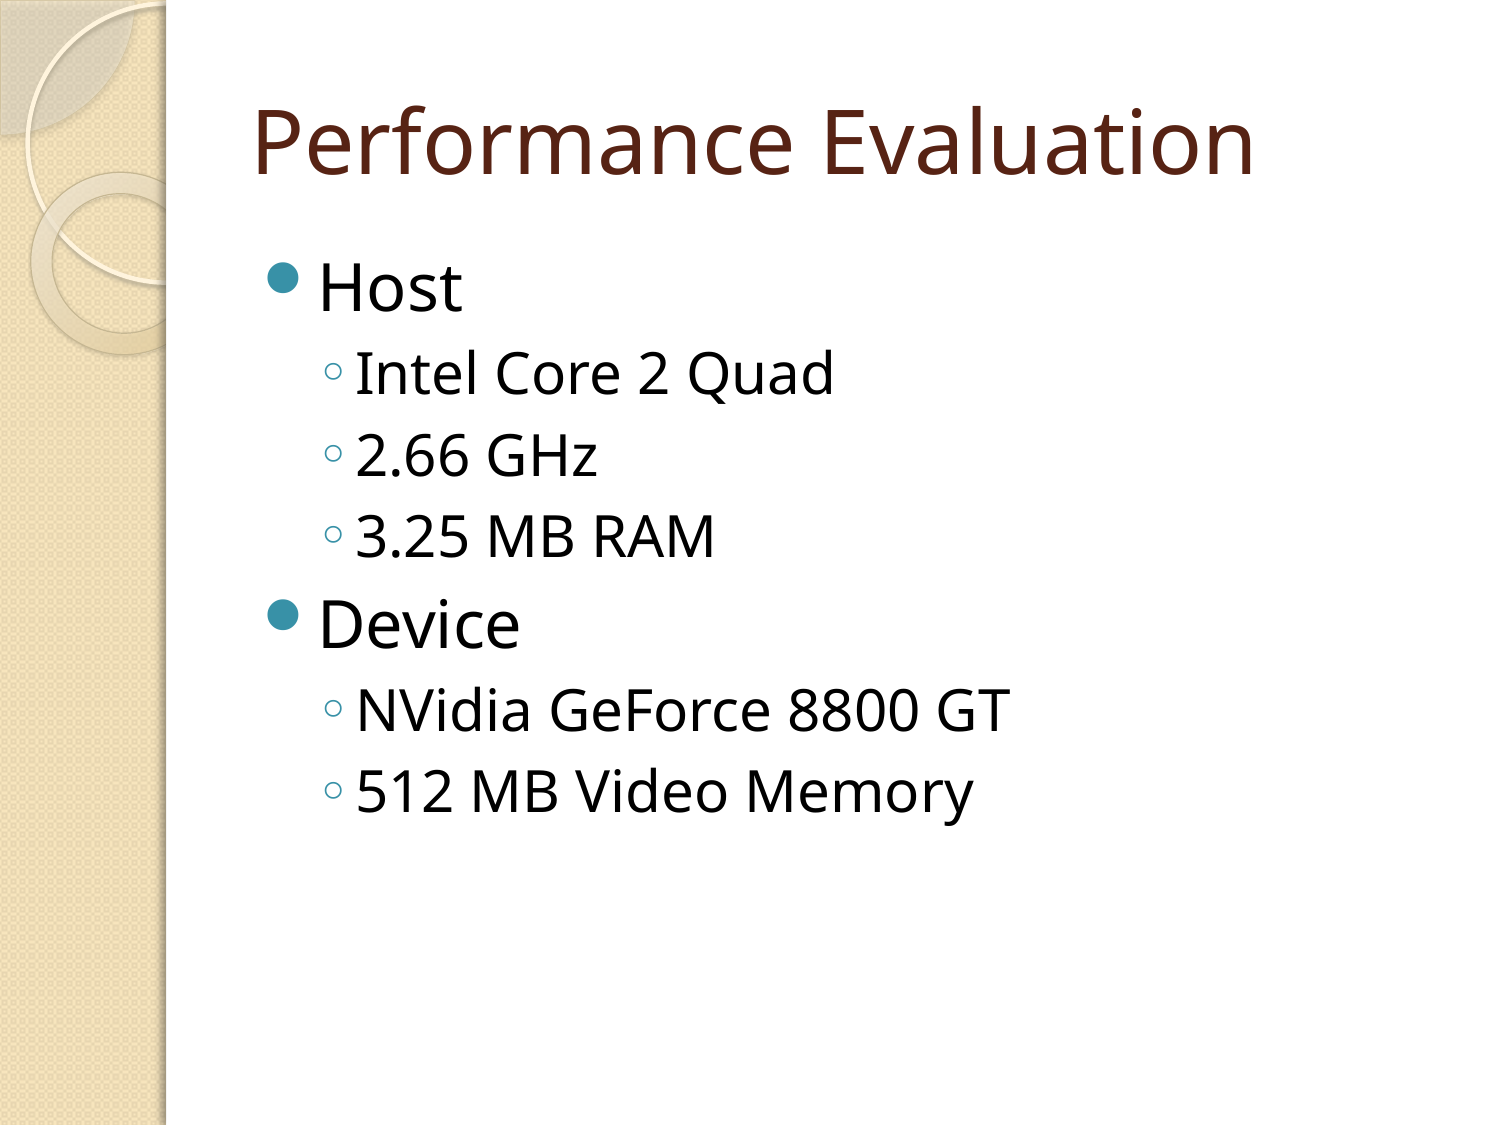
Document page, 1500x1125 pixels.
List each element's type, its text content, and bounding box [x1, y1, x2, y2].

title Performance Evaluation [235, 45, 1466, 233]
list Host Intel Core 2 Quad 2.66 GHz 3.25 MB RAM Device NVidia GeForce 8800 GT 512 MB Video Memory [235, 237, 1466, 1025]
